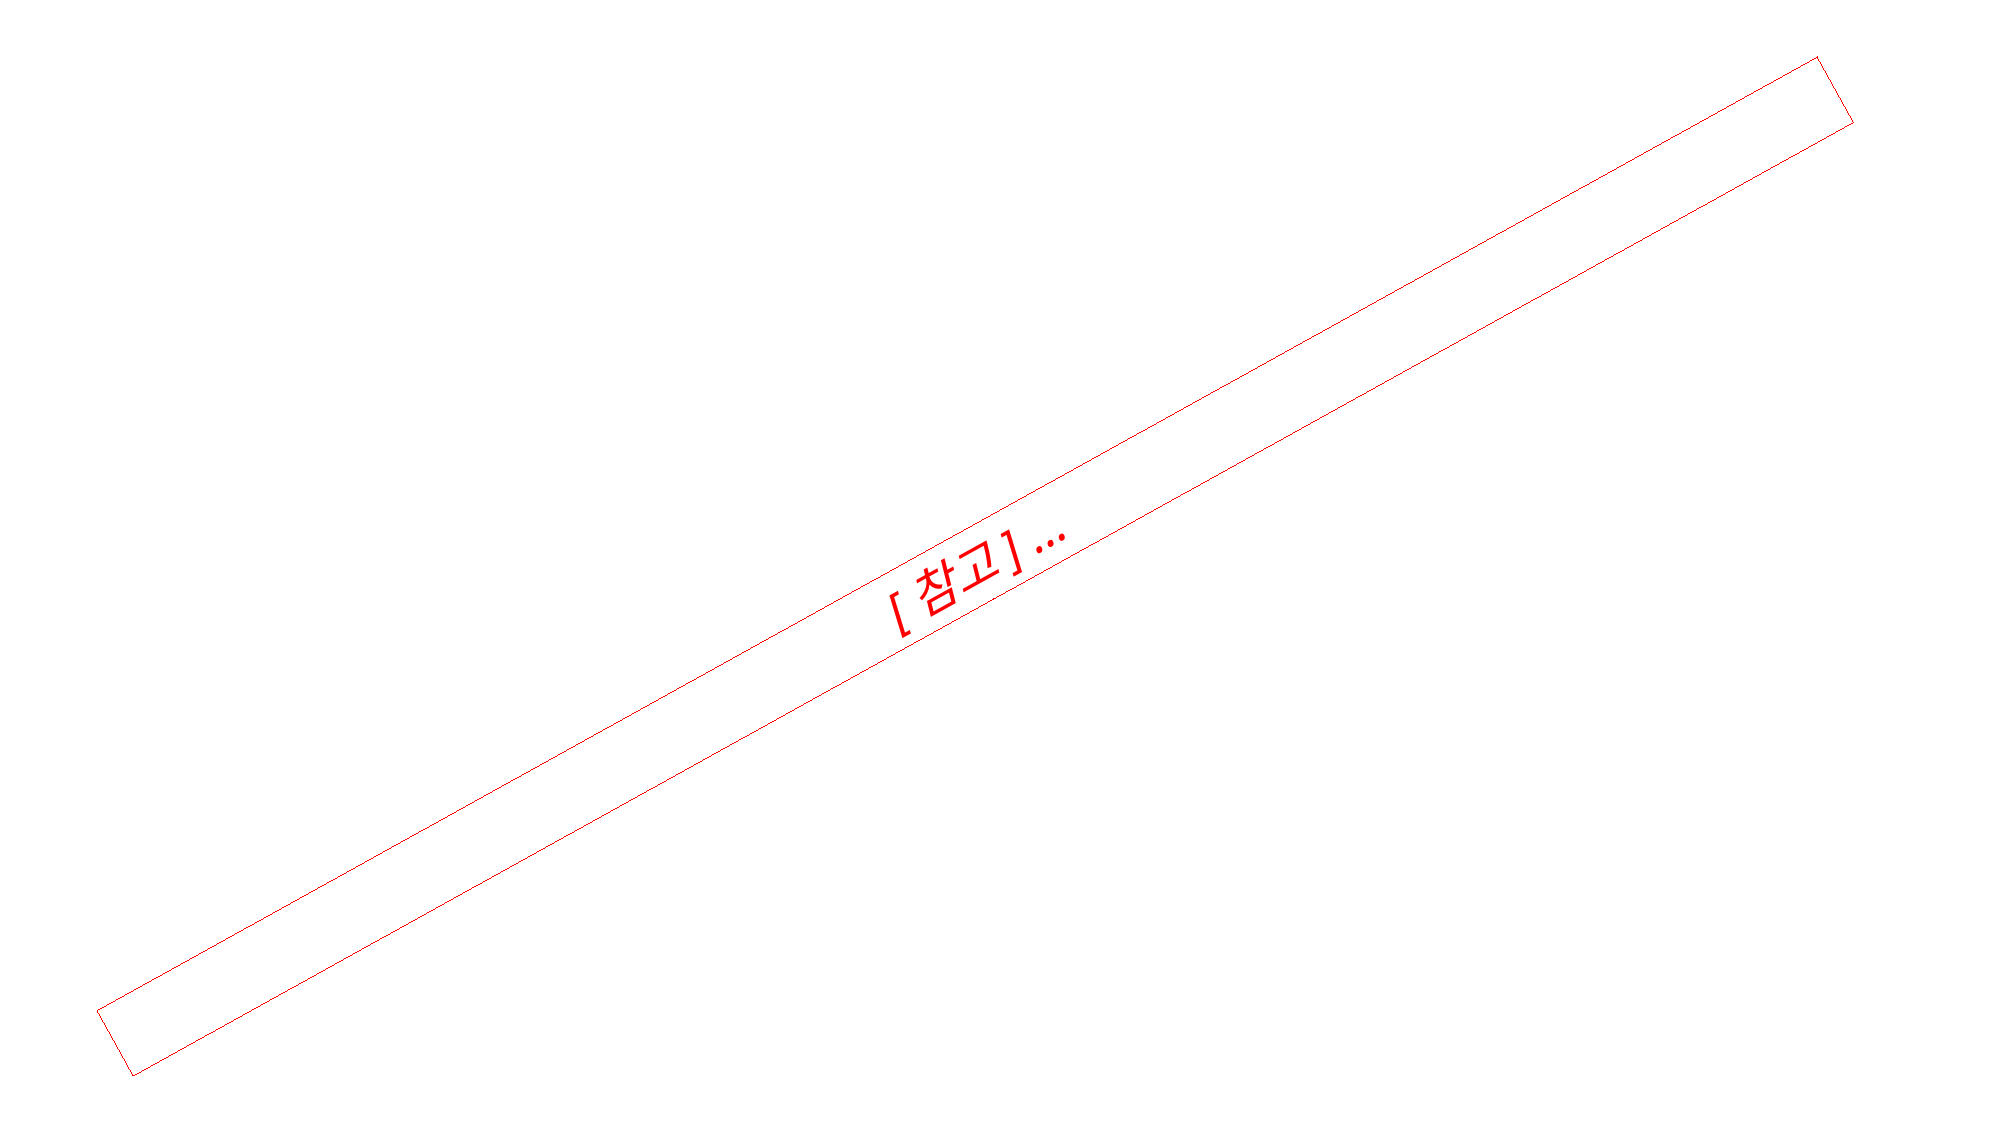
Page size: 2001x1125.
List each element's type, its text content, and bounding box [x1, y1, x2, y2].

text_box [참고] … [97, 56, 1854, 1076]
